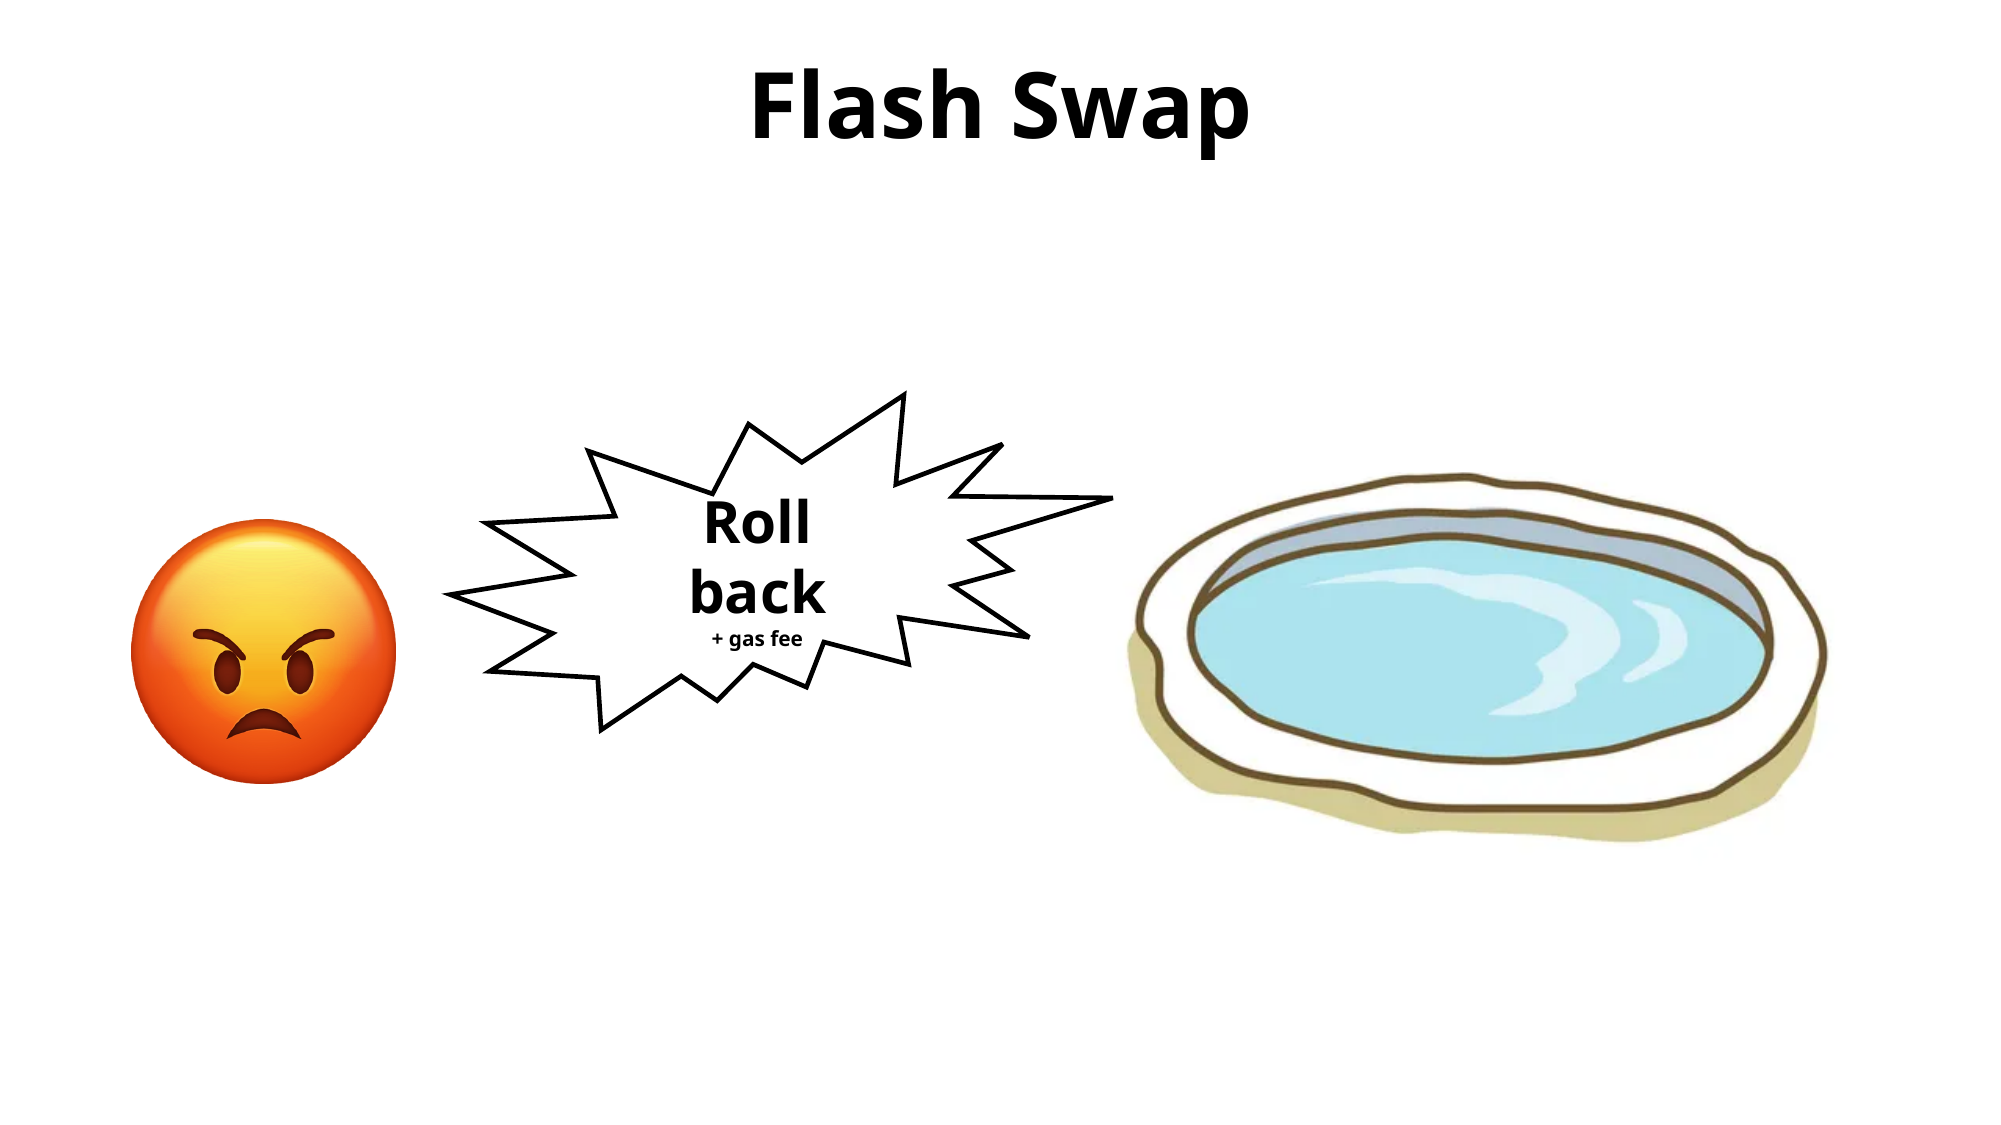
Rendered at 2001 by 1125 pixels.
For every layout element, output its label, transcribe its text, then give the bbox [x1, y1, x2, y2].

picture [1082, 472, 1863, 867]
text_box Flash Swap [137, 0, 1863, 218]
picture [131, 519, 396, 784]
text_box Roll back + gas fee [446, 392, 1082, 732]
